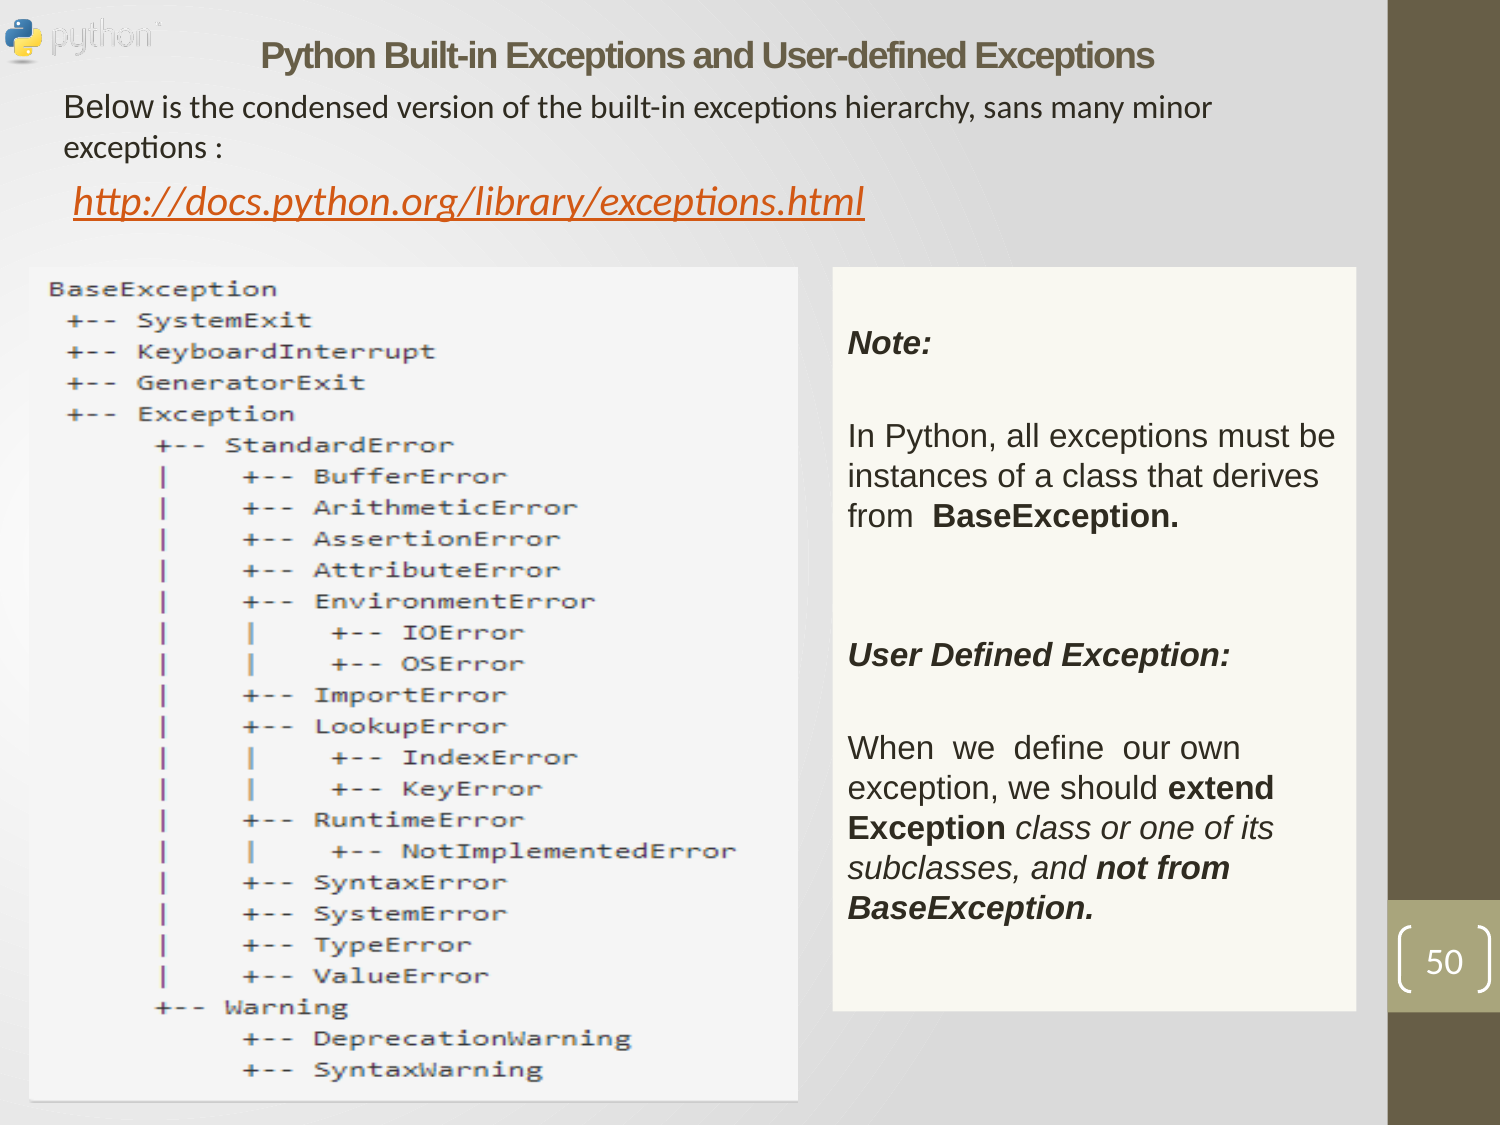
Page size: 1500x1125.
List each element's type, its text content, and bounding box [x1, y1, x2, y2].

list Below is the condensed version of the built-in exceptions hierarchy, sans many minor exceptions : http://docs.python.org/library/exceptions.html [29, 78, 1365, 1103]
title Python Built-in Exceptions and User-defined Exceptions [123, 19, 1357, 78]
slide_number 50 [1397, 925, 1492, 994]
text_box Note: In Python, all exceptions must be instances of a class that derives from BaseException. User Defined Exception: When we define our own exception, we should extend Exception class or one of its subclasses, and not from BaseException. [832, 267, 1357, 1012]
picture [0, 11, 190, 67]
picture [28, 266, 798, 1104]
